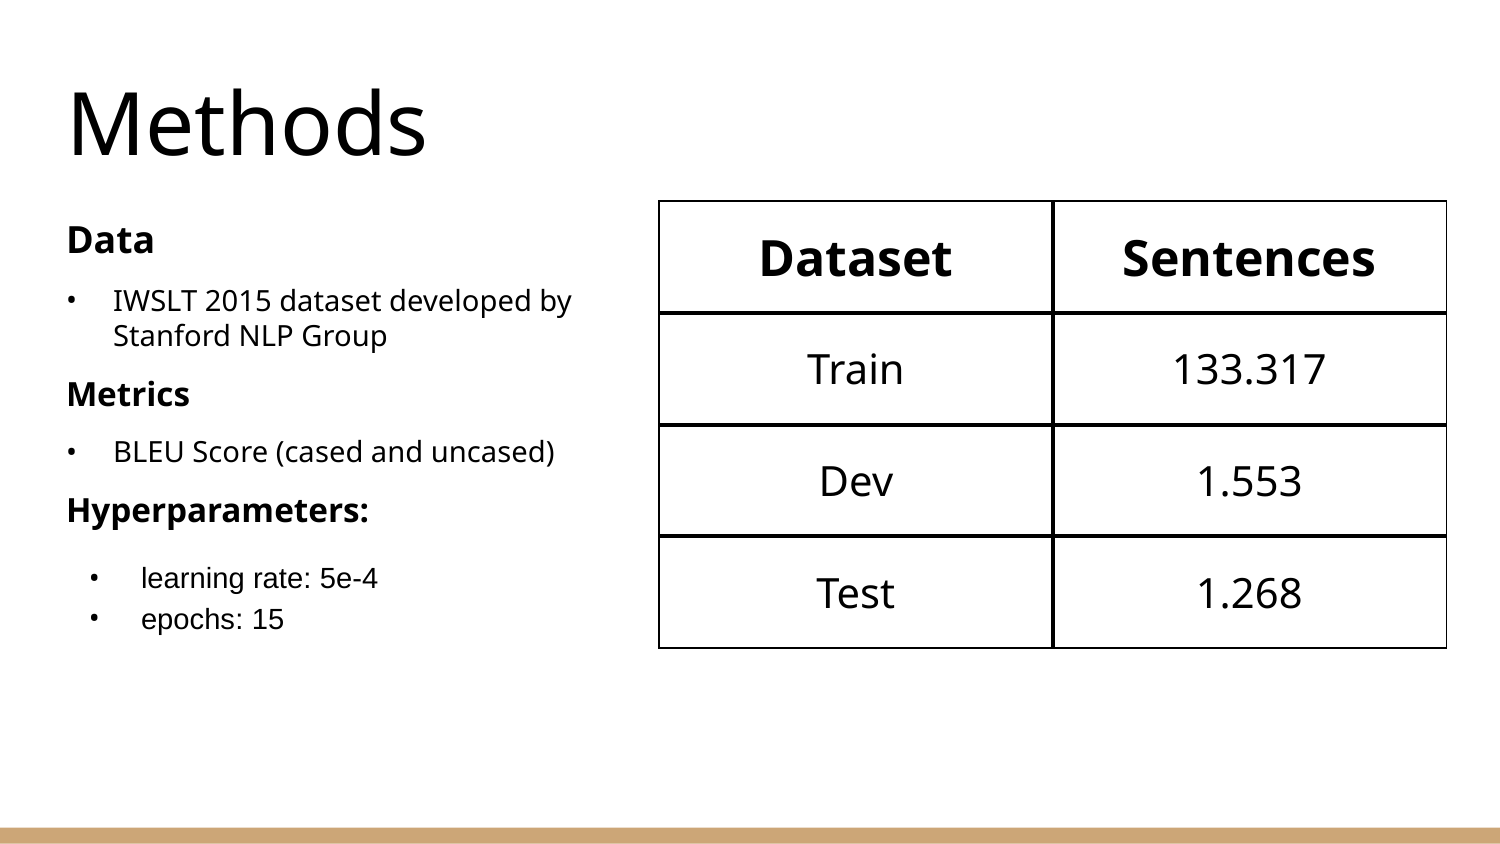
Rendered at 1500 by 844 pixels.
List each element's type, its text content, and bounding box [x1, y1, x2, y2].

table_cell Train [660, 315, 1051, 423]
table_cell Dev [660, 427, 1051, 534]
table_cell Test [660, 538, 1051, 647]
table_cell 1.268 [1055, 538, 1446, 647]
table_header Dataset [660, 202, 1051, 311]
table_cell 1.553 [1055, 427, 1446, 534]
list Data IWSLT 2015 dataset developed by Stanford NLP Group Metrics BLEU Score (cased and uncased) Hyperparameters: learning rate: 5e-4 epochs: 15 [51, 200, 660, 752]
table_header Sentences [1055, 202, 1446, 311]
title Methods [51, 51, 1449, 189]
table_cell 133.317 [1055, 315, 1446, 423]
